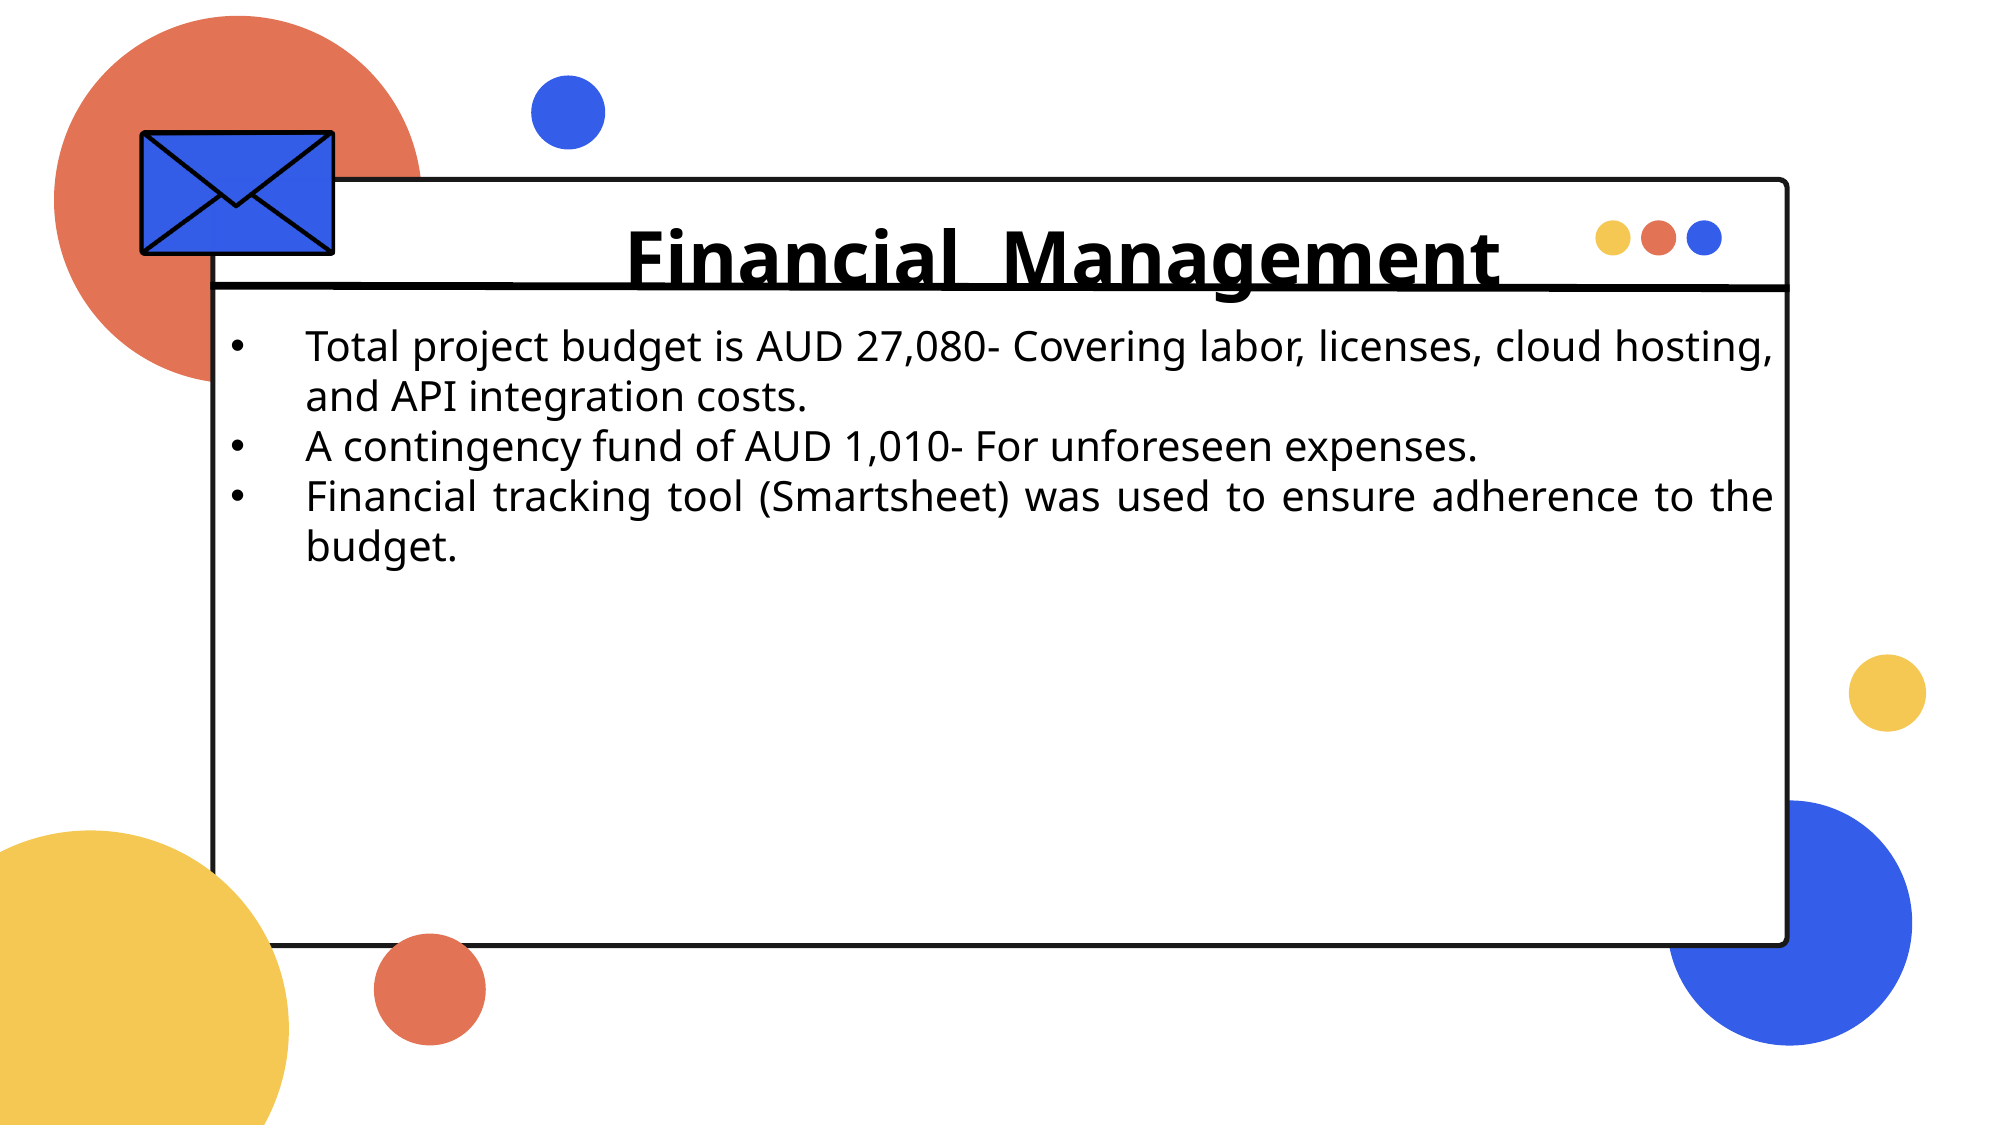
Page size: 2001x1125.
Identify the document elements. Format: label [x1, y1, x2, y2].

text_box [0, 829, 290, 1125]
text_box [1666, 799, 1913, 1047]
text_box [373, 933, 487, 1046]
text_box [53, 15, 423, 385]
text_box [530, 74, 606, 151]
text_box [1594, 219, 1723, 256]
text_box [209, 176, 1791, 949]
text_box [1848, 653, 1927, 733]
